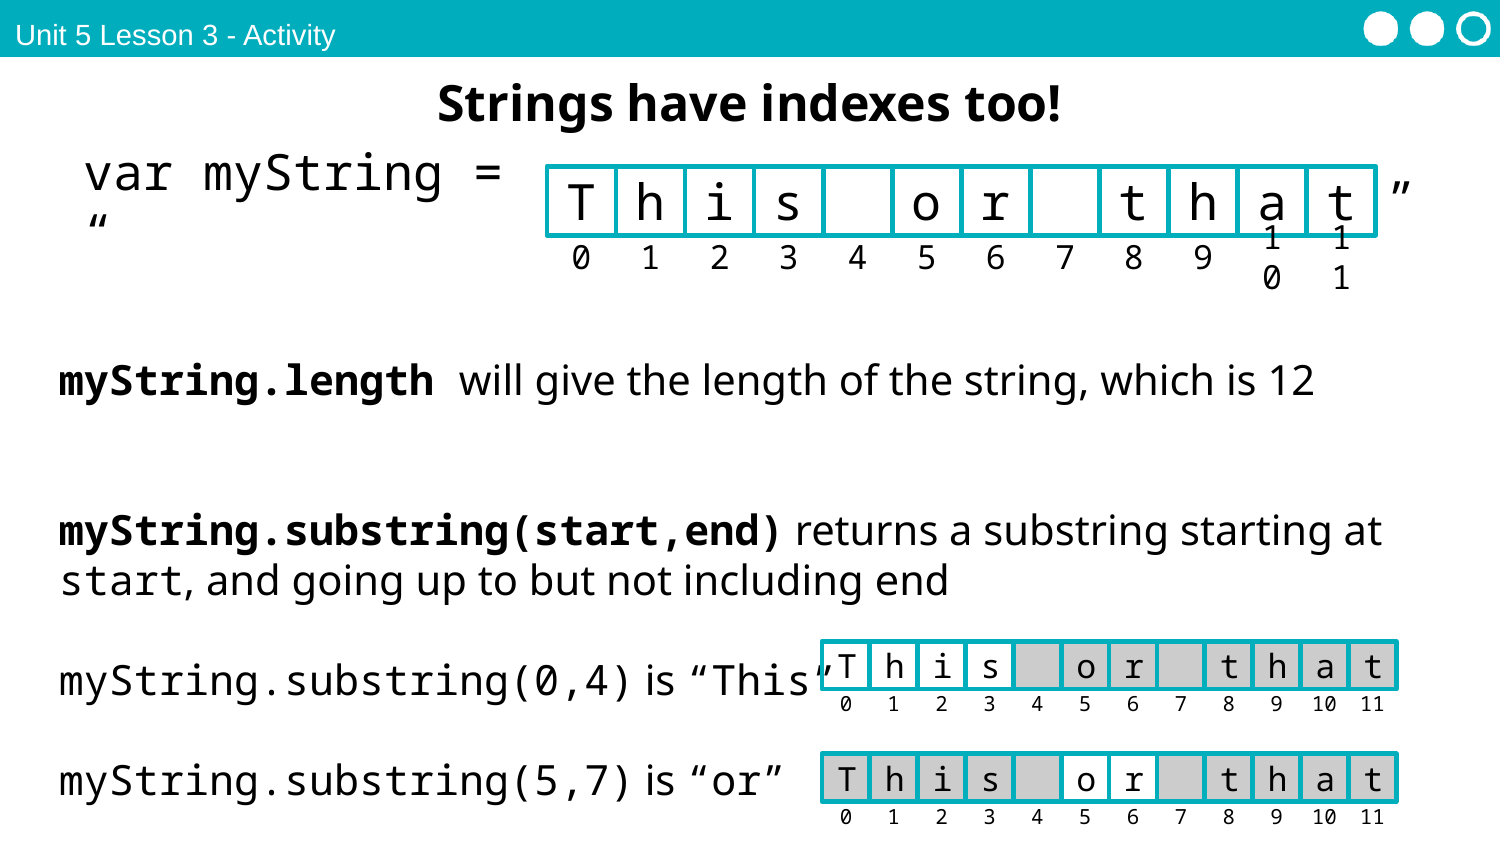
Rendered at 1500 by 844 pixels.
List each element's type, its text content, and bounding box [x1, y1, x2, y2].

text_box 7 [1156, 679, 1204, 728]
text_box s [965, 641, 1013, 679]
text_box 6 [1109, 792, 1156, 841]
text_box a [1300, 753, 1348, 792]
text_box 3 [754, 221, 823, 288]
text_box i [917, 641, 965, 679]
text_box a [1300, 641, 1348, 679]
text_box 2 [917, 679, 965, 728]
text_box 5 [892, 221, 961, 288]
text_box 7 [1156, 792, 1204, 841]
text_box 3 [965, 792, 1013, 841]
text_box 1 [869, 679, 917, 728]
text_box h [1252, 641, 1300, 679]
text_box h [1168, 166, 1237, 221]
text_box h [869, 753, 917, 792]
text_box 1 [616, 221, 685, 288]
text_box a [1237, 166, 1306, 221]
text_box T [821, 753, 869, 792]
text_box h [869, 641, 917, 679]
text_box 7 [1030, 221, 1099, 288]
picture [0, 0, 1500, 844]
text_box 11 [1348, 679, 1397, 728]
text_box T [821, 641, 869, 679]
text_box t [1306, 166, 1371, 221]
text_box r [961, 166, 1030, 221]
text_box 8 [1204, 679, 1252, 728]
text_box 3 [965, 679, 1013, 728]
text_box myString.length will give the length of the string, which is 12 myString.substring(start,end) returns a substring starting at start, and going up to but not including end myString.substring(0,4) is “This” myString.substring(5,7) is “or” [43, 288, 1500, 386]
text_box Unit 5 Lesson 3 - Activity [0, 0, 750, 58]
text_box i [917, 753, 965, 792]
text_box Strings have indexes too! [169, 56, 1331, 147]
text_box 4 [1013, 679, 1061, 728]
text_box [1013, 753, 1061, 792]
text_box 5 [1061, 679, 1109, 728]
text_box o [1061, 753, 1109, 792]
text_box i [685, 166, 754, 221]
text_box r [1109, 753, 1156, 792]
text_box t [1099, 166, 1168, 221]
text_box 2 [685, 221, 754, 288]
text_box var myString = “ [68, 166, 547, 236]
text_box 9 [1252, 792, 1300, 841]
text_box 5 [1061, 792, 1109, 841]
text_box 9 [1168, 221, 1237, 288]
text_box t [1348, 753, 1397, 792]
text_box 2 [917, 792, 965, 841]
text_box [1030, 166, 1099, 221]
text_box h [616, 166, 685, 221]
text_box [823, 166, 892, 221]
text_box [1156, 641, 1204, 679]
text_box s [754, 166, 823, 221]
text_box [1013, 641, 1061, 679]
text_box 8 [1204, 792, 1252, 841]
text_box t [1204, 641, 1252, 679]
text_box s [965, 753, 1013, 792]
text_box h [1252, 753, 1300, 792]
text_box r [1109, 641, 1156, 679]
text_box 8 [1099, 221, 1168, 288]
text_box 9 [1252, 679, 1300, 728]
text_box 11 [1306, 221, 1376, 288]
text_box 10 [1300, 792, 1348, 841]
text_box o [1061, 641, 1109, 679]
text_box 4 [823, 221, 892, 288]
text_box 4 [1013, 792, 1061, 841]
text_box 0 [821, 792, 869, 841]
text_box o [892, 166, 961, 221]
text_box [1156, 753, 1204, 792]
text_box 0 [546, 221, 616, 288]
text_box t [1348, 641, 1397, 679]
text_box T [547, 166, 616, 221]
text_box t [1204, 753, 1252, 792]
text_box 6 [961, 221, 1030, 288]
text_box 6 [1109, 679, 1156, 728]
text_box ” [1371, 152, 1425, 222]
text_box 1 [869, 792, 917, 841]
text_box 10 [1237, 221, 1306, 288]
text_box 0 [821, 679, 869, 728]
text_box 10 [1300, 679, 1348, 728]
text_box 11 [1348, 792, 1397, 841]
